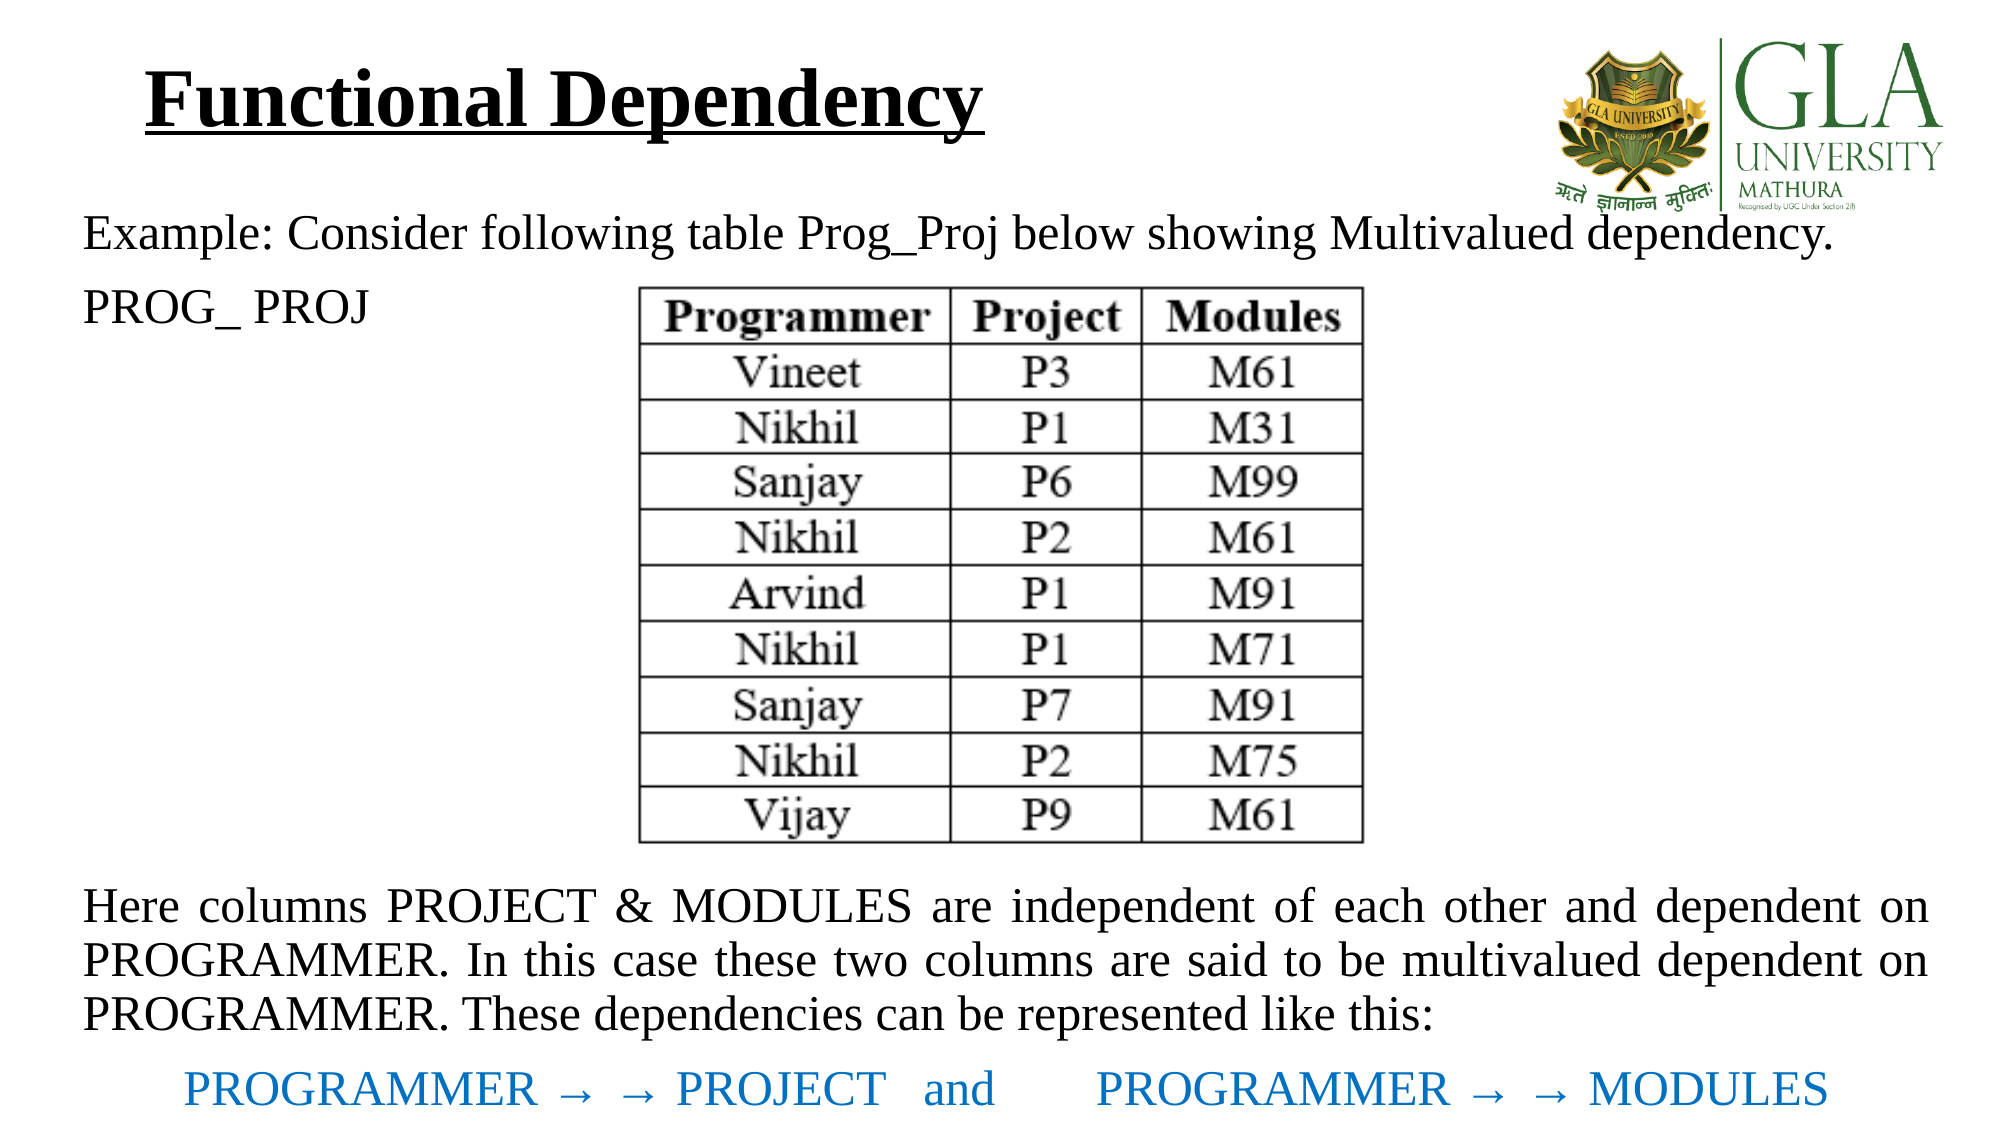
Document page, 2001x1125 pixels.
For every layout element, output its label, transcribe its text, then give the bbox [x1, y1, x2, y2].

title Functional Dependency [130, 20, 1502, 179]
list Example: Consider following table Prog_Proj below showing Multivalued dependency. PROG_ PROJ Here columns PROJECT & MODULES are independent of each other and dependent on PROGRAMMER. In this case these two columns are said to be multivalued dependent on PROGRAMMER. These dependencies can be represented like this: PROGRAMMER → → PROJECT and PROGRAMMER → → MODULES [67, 198, 1946, 1125]
picture [1502, 0, 1998, 239]
picture [630, 274, 1383, 853]
